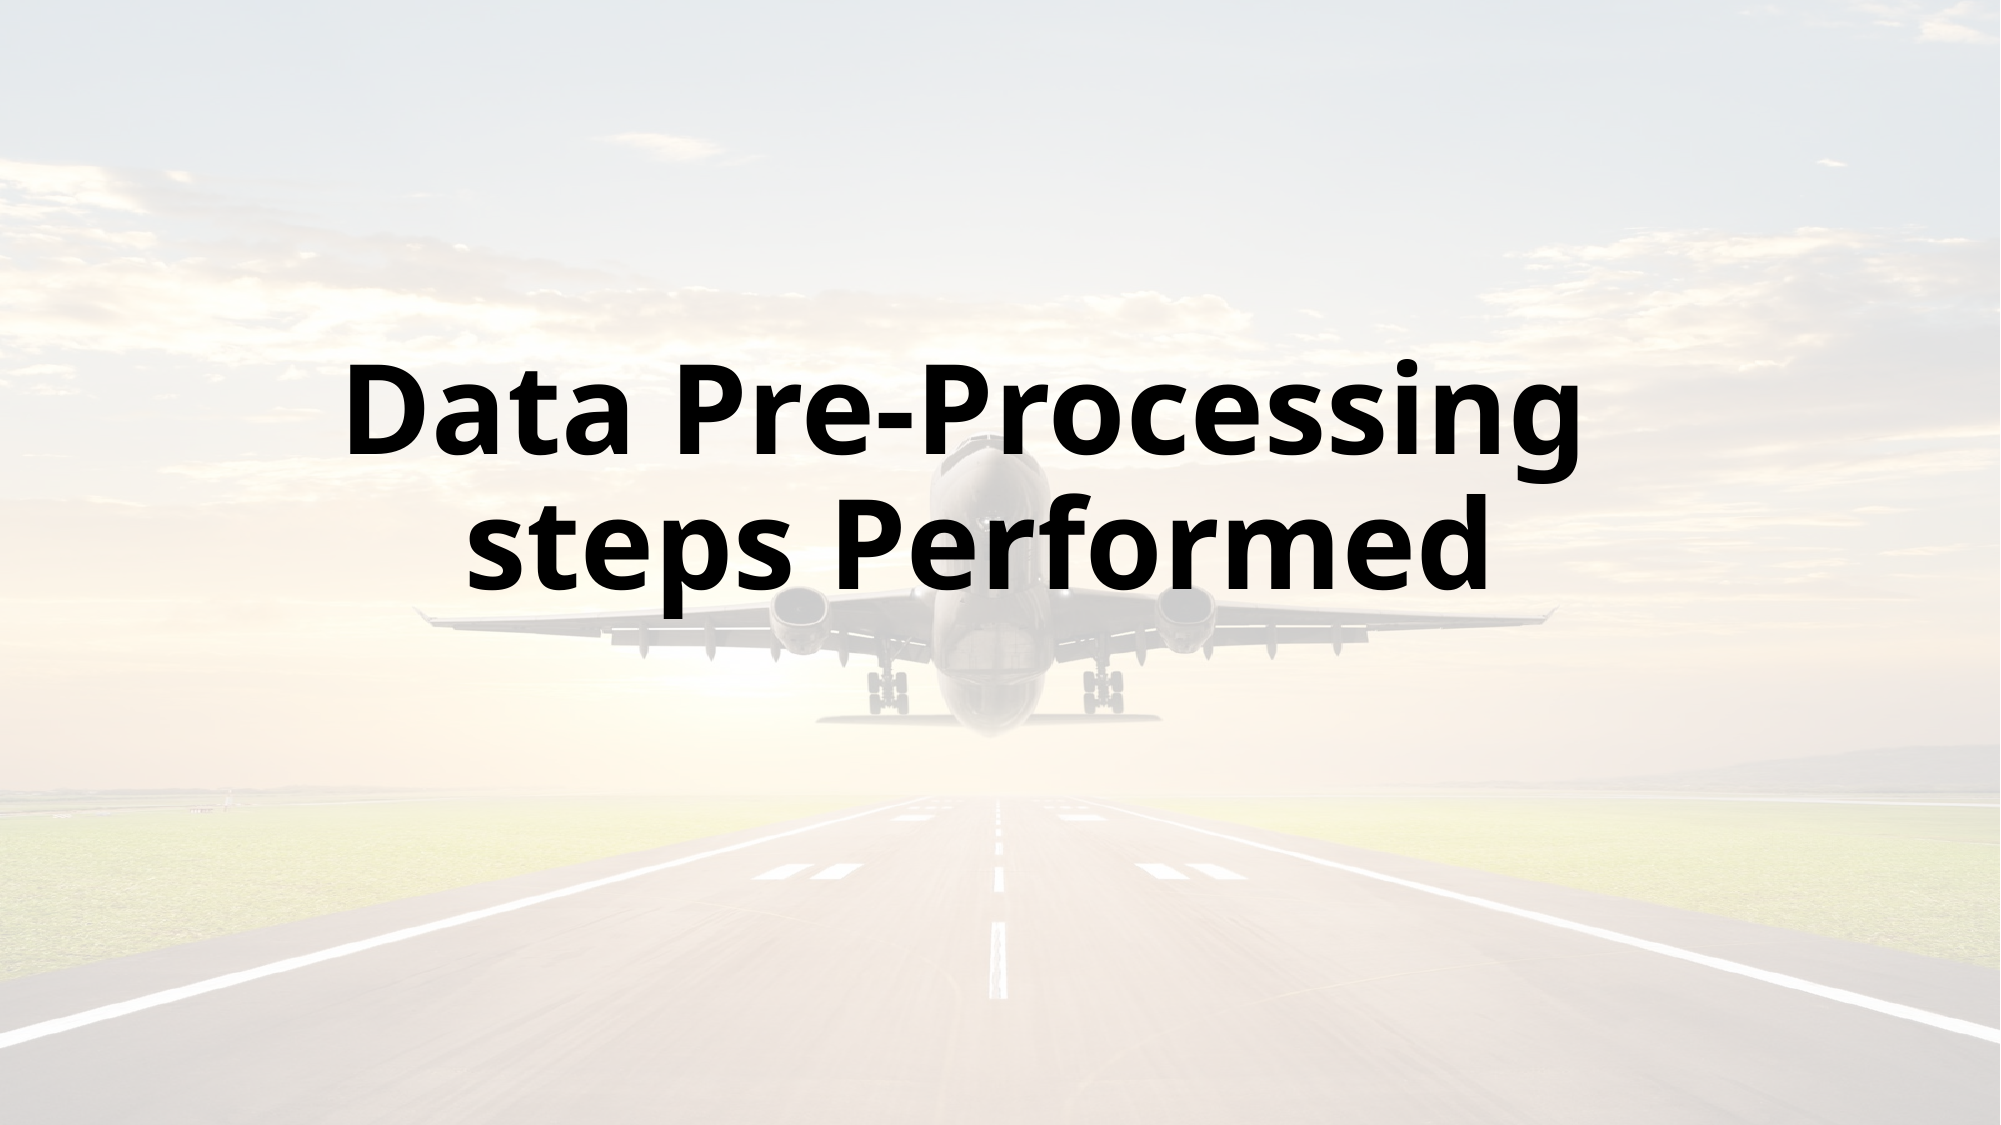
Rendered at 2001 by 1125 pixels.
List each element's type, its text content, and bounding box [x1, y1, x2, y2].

title Data Pre-Processing steps Performed [117, 156, 1843, 625]
